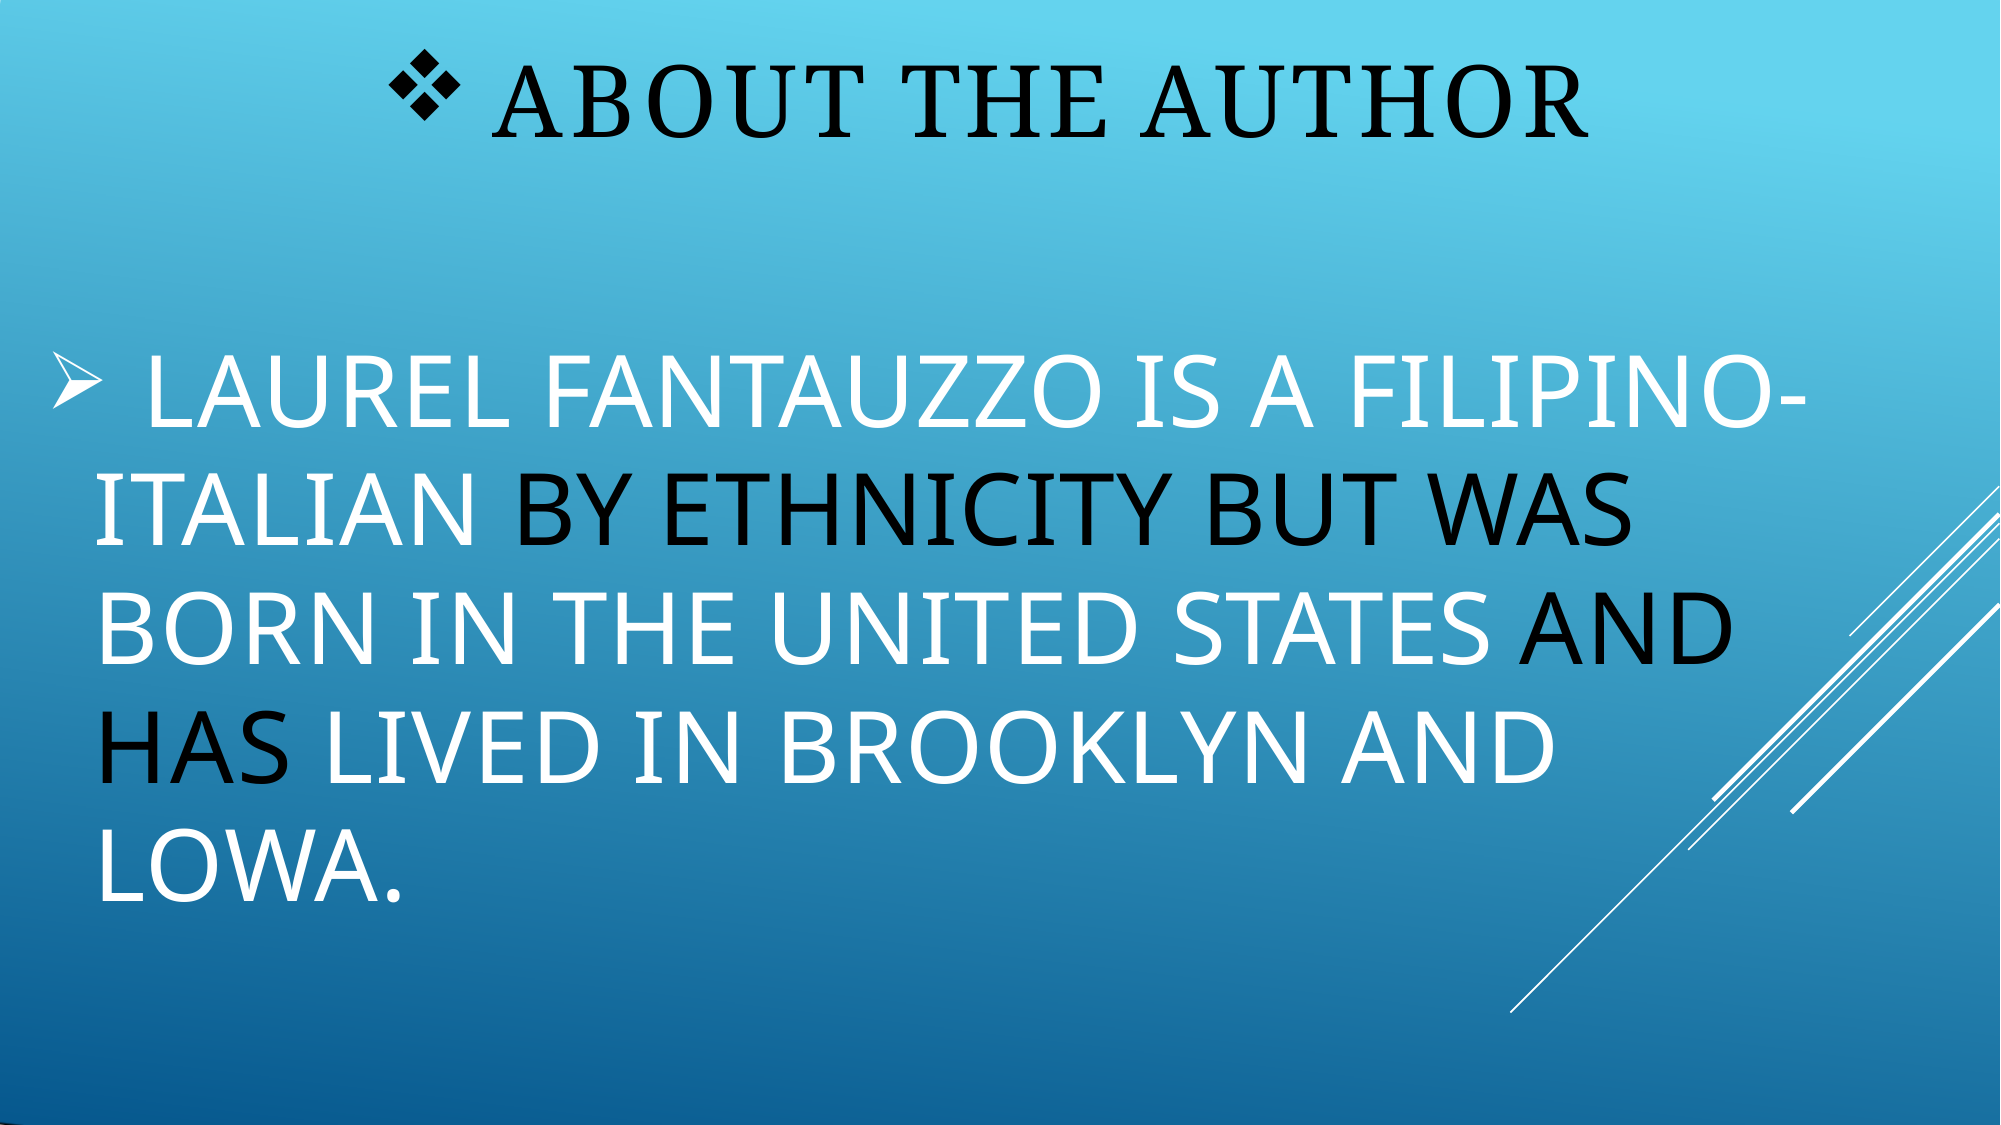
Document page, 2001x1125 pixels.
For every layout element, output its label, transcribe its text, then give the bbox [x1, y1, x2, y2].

text_box LAUREL FANTAUZZO IS A FILIPINO- ITALIAN BY ETHNICITY BUT WAS BORN IN THE UNITED STATES AND HAS LIVED IN BROOKLYN AND LOWA. [44, 329, 1889, 926]
picture [1889, 525, 2000, 646]
picture [0, 0, 2000, 1125]
picture [1889, 518, 2000, 631]
picture [1889, 488, 2000, 620]
text_box ABOUT THE AUTHOR [378, 35, 1615, 158]
picture [1889, 541, 2000, 710]
